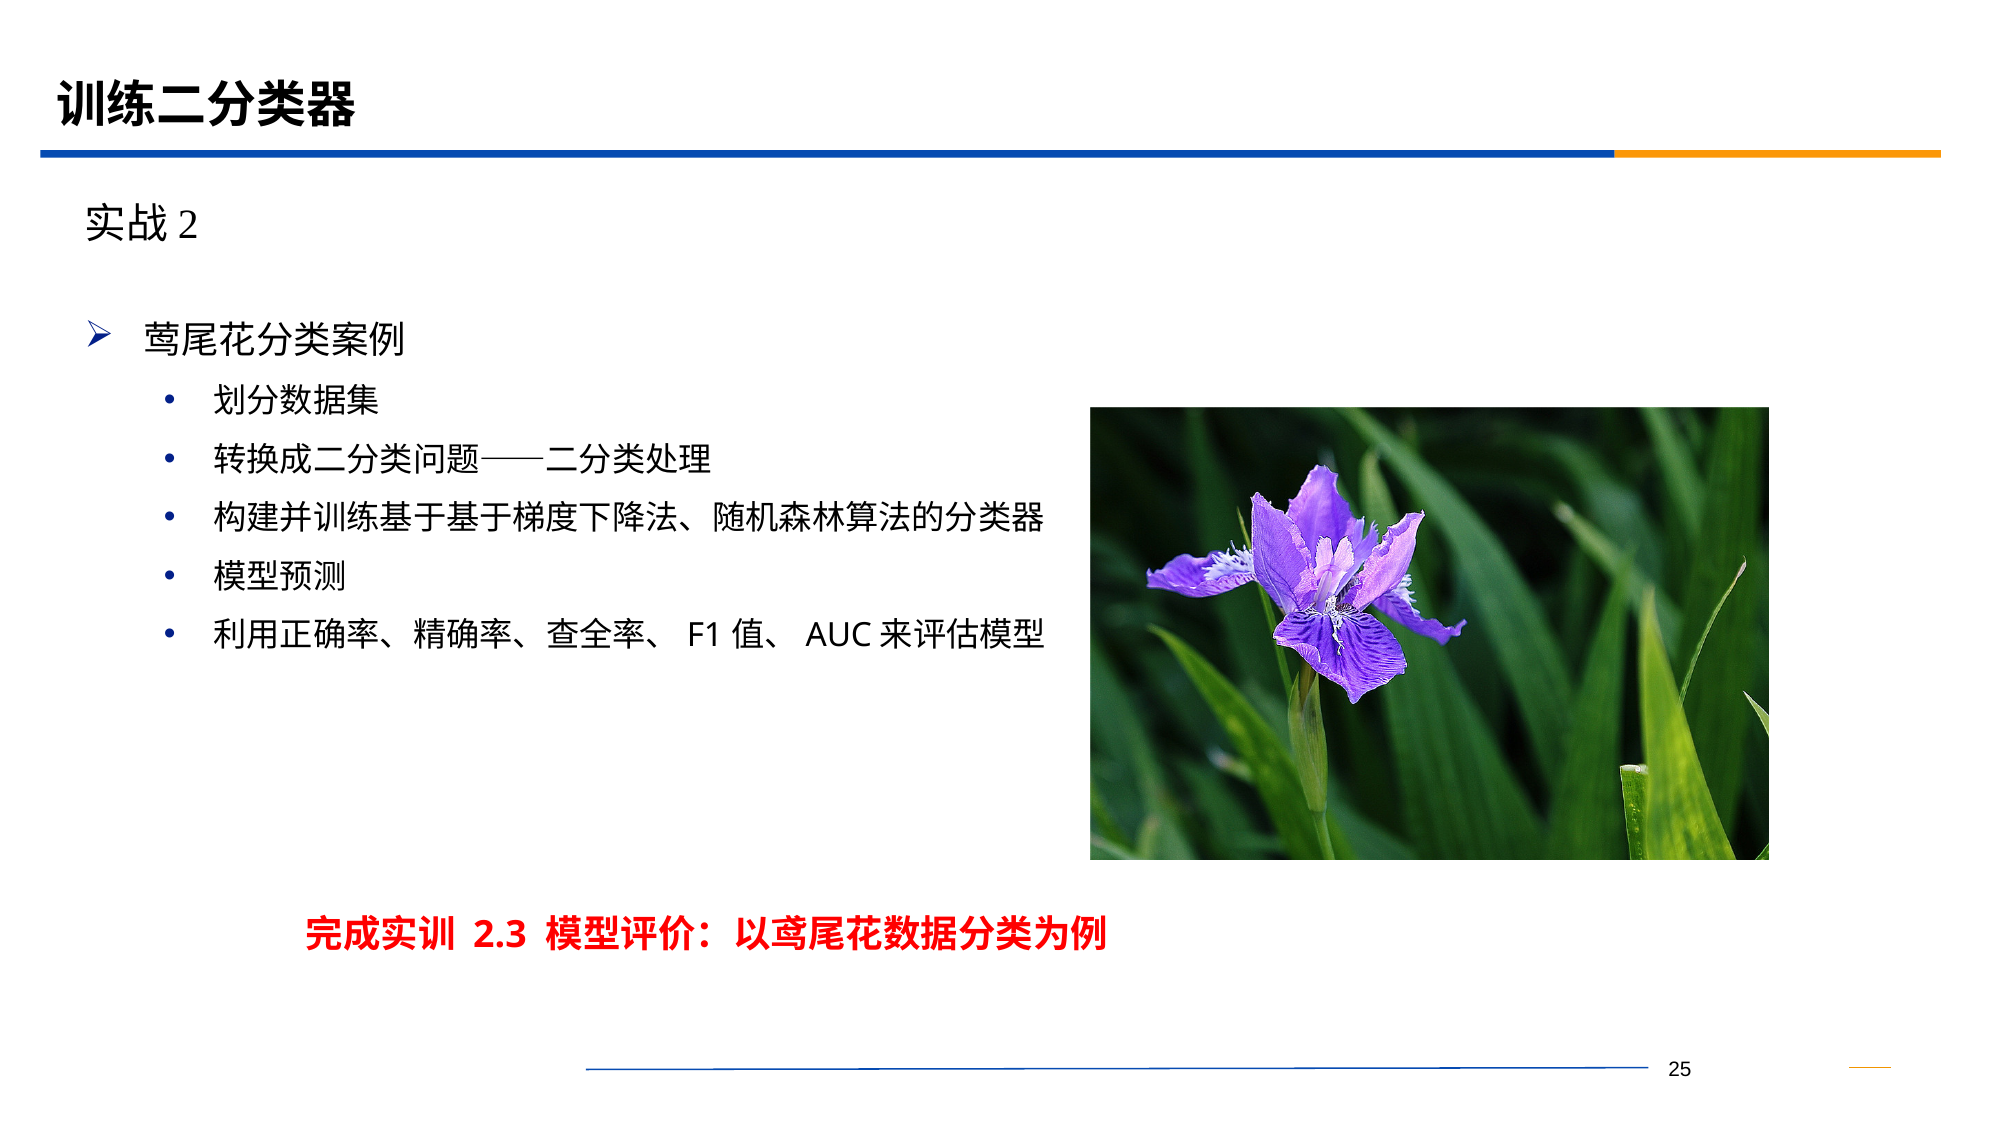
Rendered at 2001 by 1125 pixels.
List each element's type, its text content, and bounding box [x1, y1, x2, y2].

text_box 完成实训 2.3 模型评价：以鸢尾花数据分类为例 [290, 902, 1180, 963]
list 实战2 [69, 186, 1892, 257]
title 训练二分类器 [41, 58, 1842, 146]
list 莺尾花分类案例 划分数据集 转换成二分类问题——二分类处理 构建并训练基于基于梯度下降法、随机森林算法的分类器 模型预测 利用正确率、精确率、查全率、F1值、AUC来评估模型 [69, 285, 1892, 1003]
picture [1089, 407, 1769, 860]
